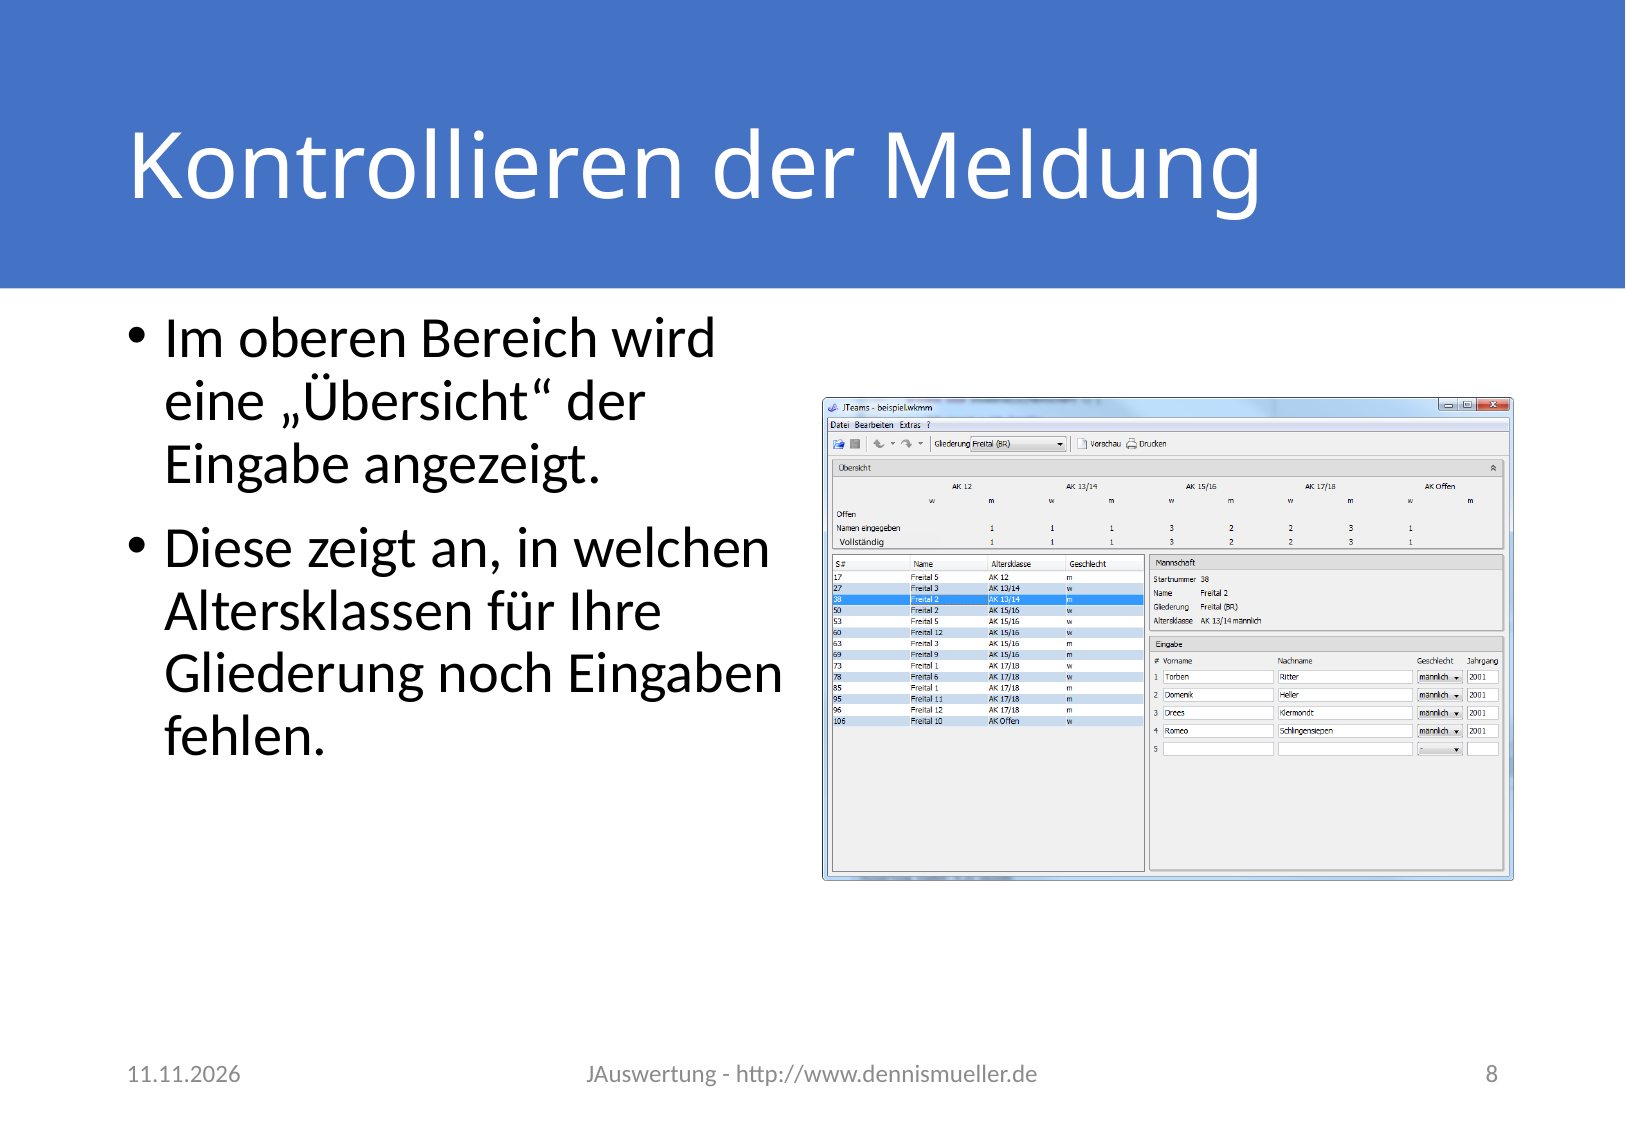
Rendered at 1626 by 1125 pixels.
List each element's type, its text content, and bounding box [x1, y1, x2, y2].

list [822, 396, 1514, 881]
picture [835, 533, 940, 547]
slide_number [111, 1042, 478, 1103]
footer JAuswertung - http://www.dennismueller.de [538, 1042, 1087, 1103]
list Im oberen Bereich wird eine „Übersicht“ der Eingabe angezeigt. Diese zeigt an, in welchen Altersklassen für Ihre Gliederung noch Eingaben fehlen. [111, 299, 803, 1014]
slide_number 8 [1147, 1042, 1514, 1103]
title Kontrollieren der Meldung [111, 59, 1514, 278]
